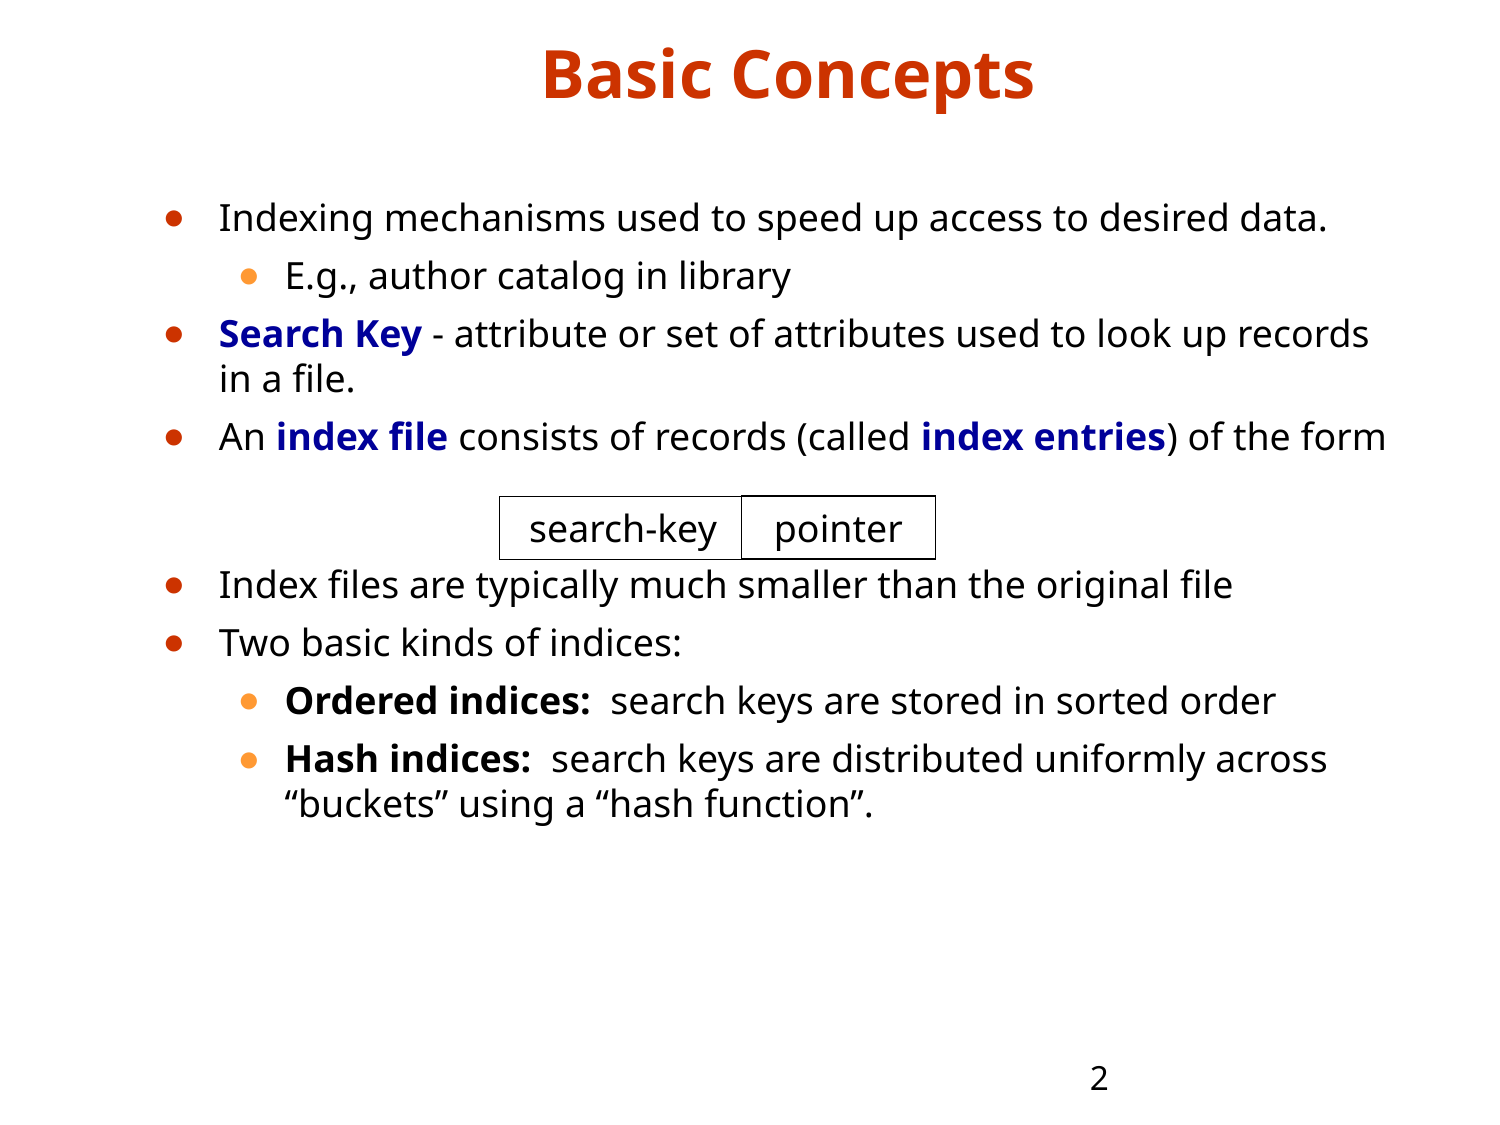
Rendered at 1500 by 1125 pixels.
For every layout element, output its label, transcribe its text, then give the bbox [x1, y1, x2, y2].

text_box 2 [1074, 1049, 1388, 1125]
text_box search-key [499, 496, 741, 560]
title Basic Concepts [126, 19, 1451, 120]
text_box pointer [741, 496, 936, 560]
list Indexing mechanisms used to speed up access to desired data. E.g., author catalog in library Search Key - attribute or set of attributes used to look up records in a file. An index file consists of records (called index entries) of the form Index files are typically much smaller than the original file Two basic kinds of indices: Ordered indices: search keys are stored in sorted order Hash indices: search keys are distributed uniformly across “buckets” using a “hash function”. [147, 186, 1411, 1040]
